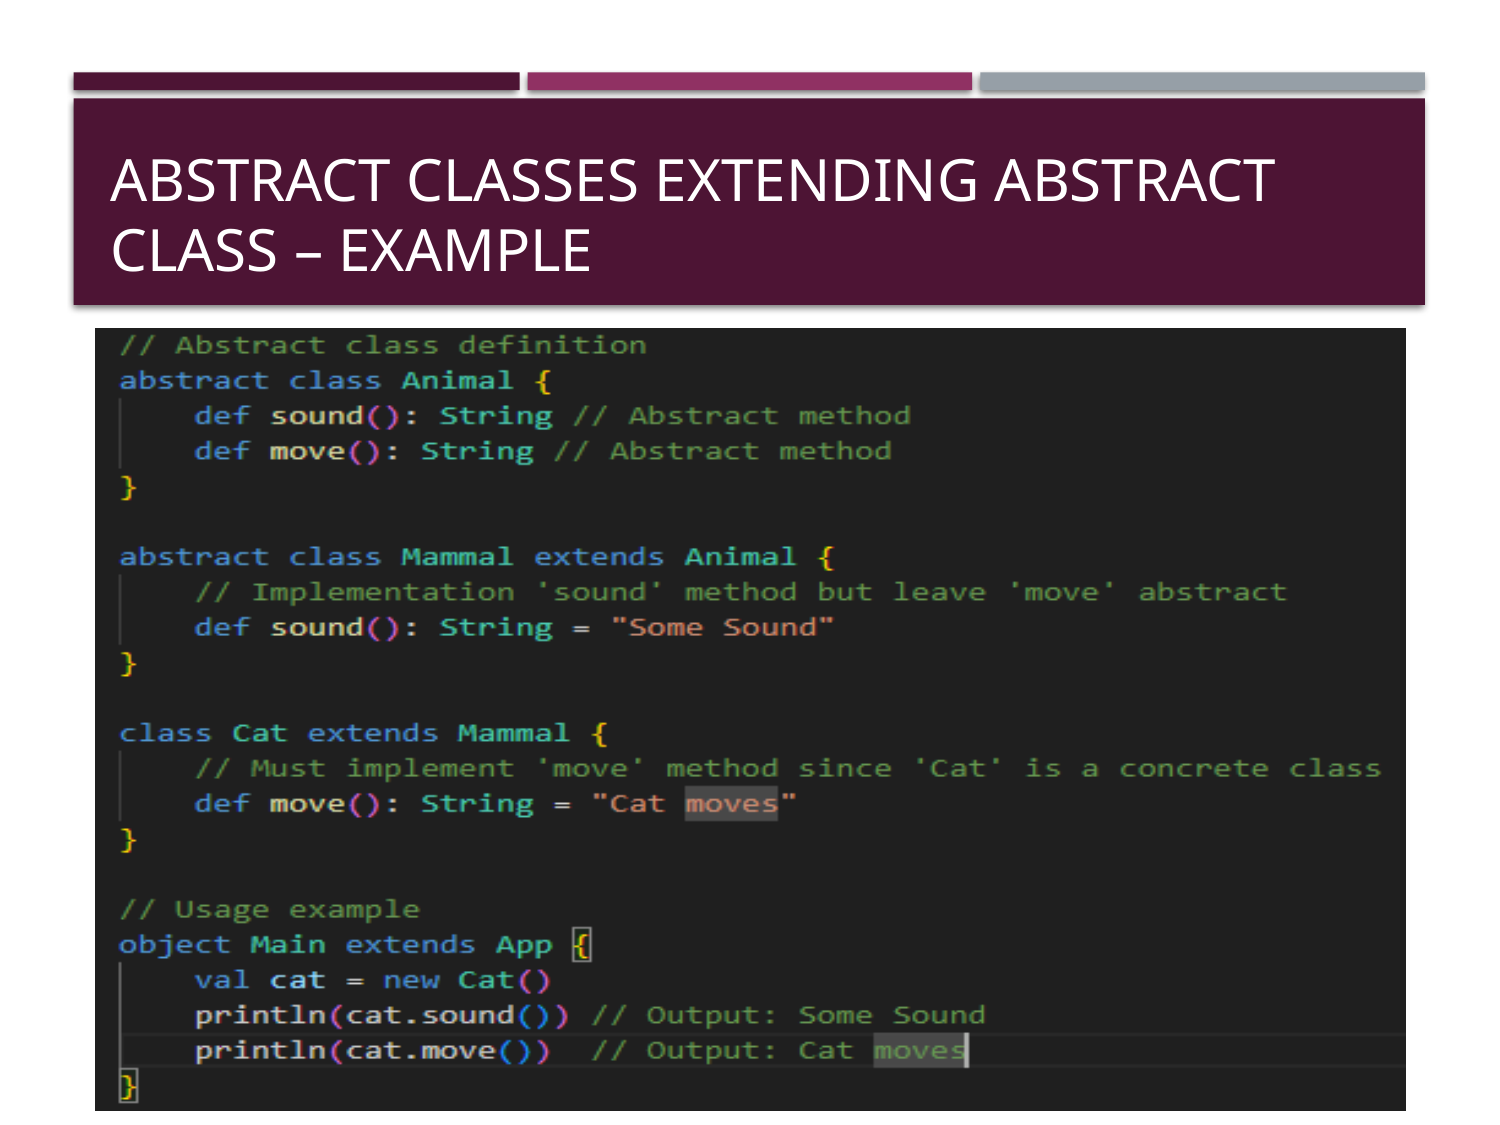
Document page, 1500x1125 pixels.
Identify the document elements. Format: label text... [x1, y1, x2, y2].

picture [94, 327, 1407, 1111]
title Abstract Classes Extending abstract class – Example [95, 112, 1406, 291]
